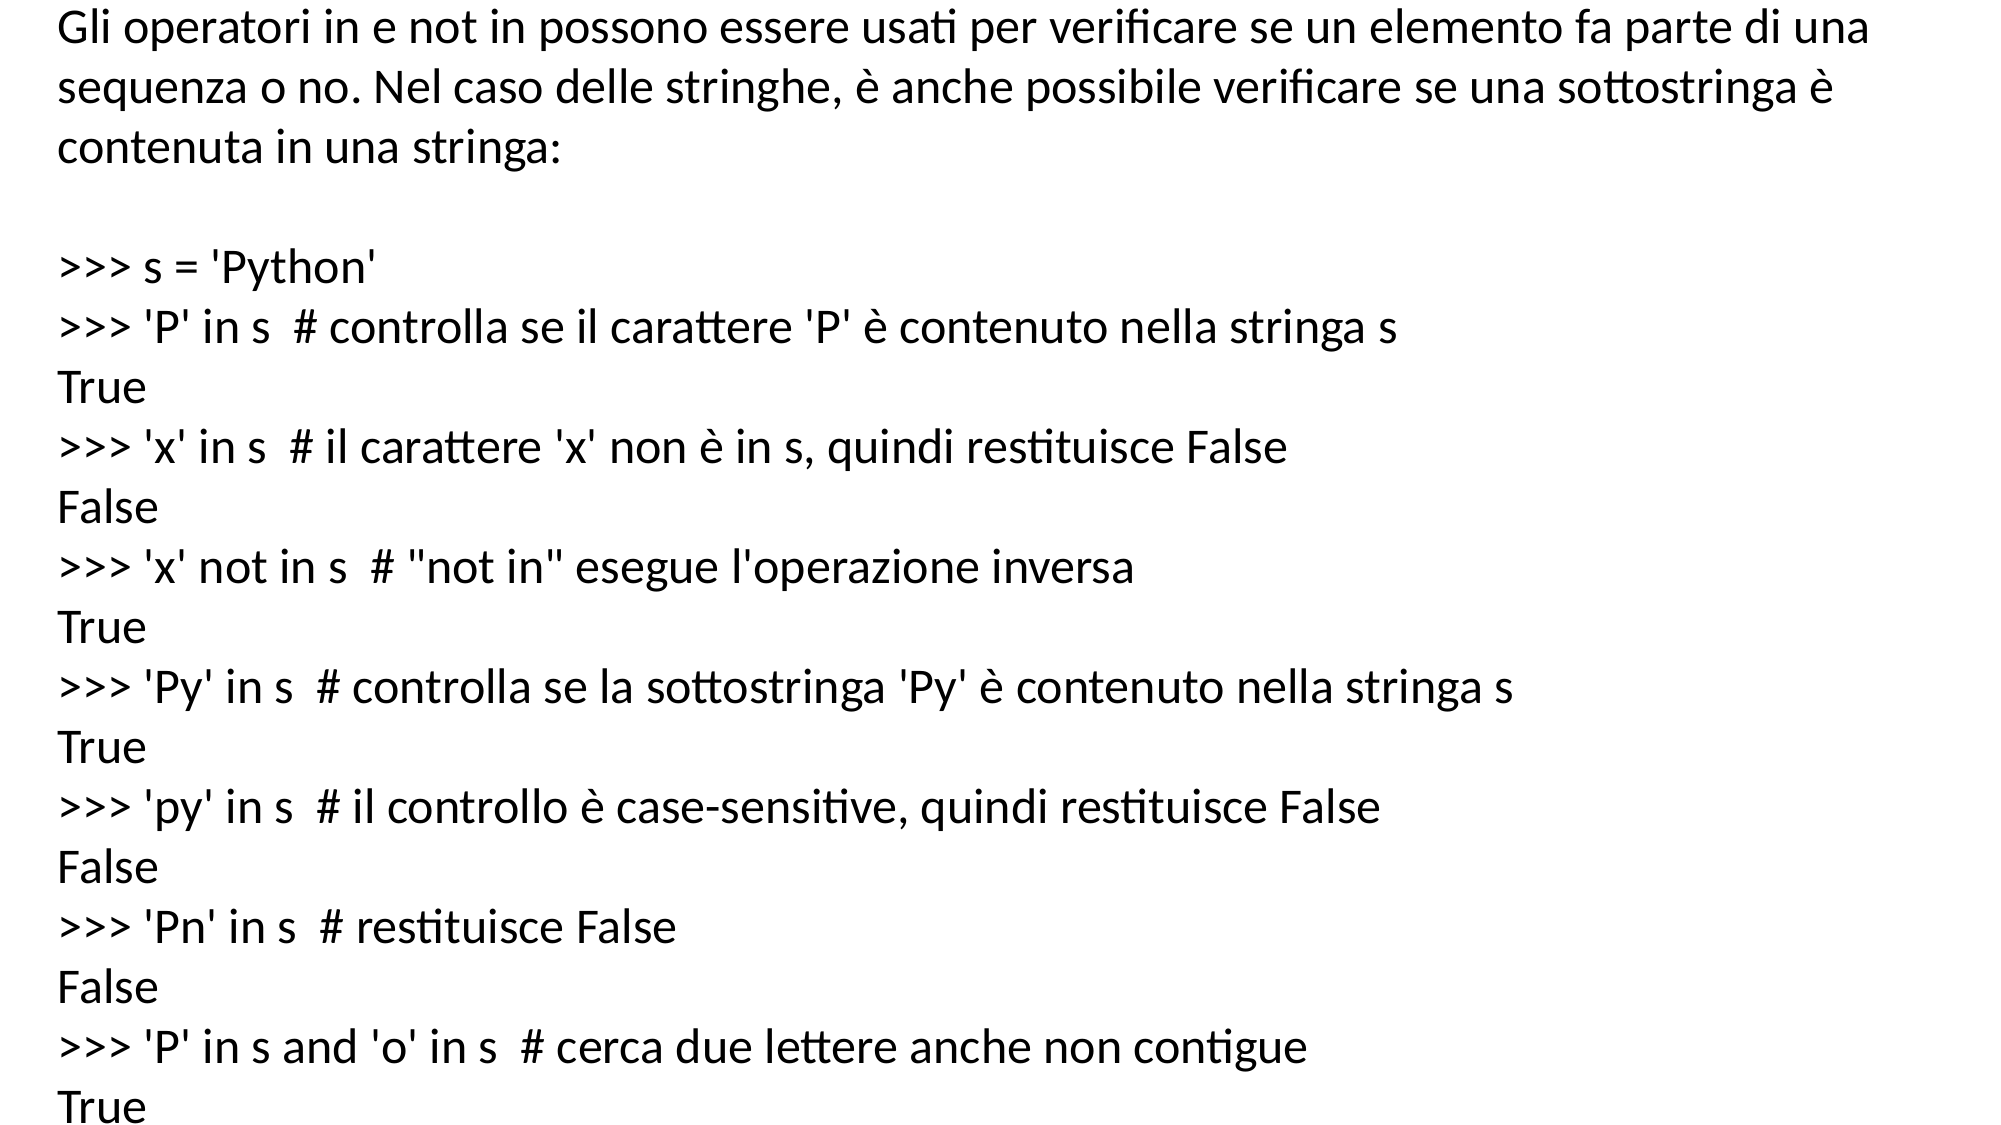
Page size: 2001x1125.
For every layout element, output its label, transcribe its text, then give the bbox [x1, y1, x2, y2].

text_box Gli operatori in e not in possono essere usati per verificare se un elemento fa parte di una sequenza o no. Nel caso delle stringhe, è anche possibile verificare se una sottostringa è contenuta in una stringa: >>> s = 'Python' >>> 'P' in s # controlla se il carattere 'P' è contenuto nella stringa s True >>> 'x' in s # il carattere 'x' non è in s, quindi restituisce False False >>> 'x' not in s # "not in" esegue l'operazione inversa True >>> 'Py' in s # controlla se la sottostringa 'Py' è contenuto nella stringa s True >>> 'py' in s # il controllo è case-sensitive, quindi restituisce False False >>> 'Pn' in s # restituisce False False >>> 'P' in s and 'o' in s # cerca due lettere anche non contigue True [42, 0, 1926, 1125]
